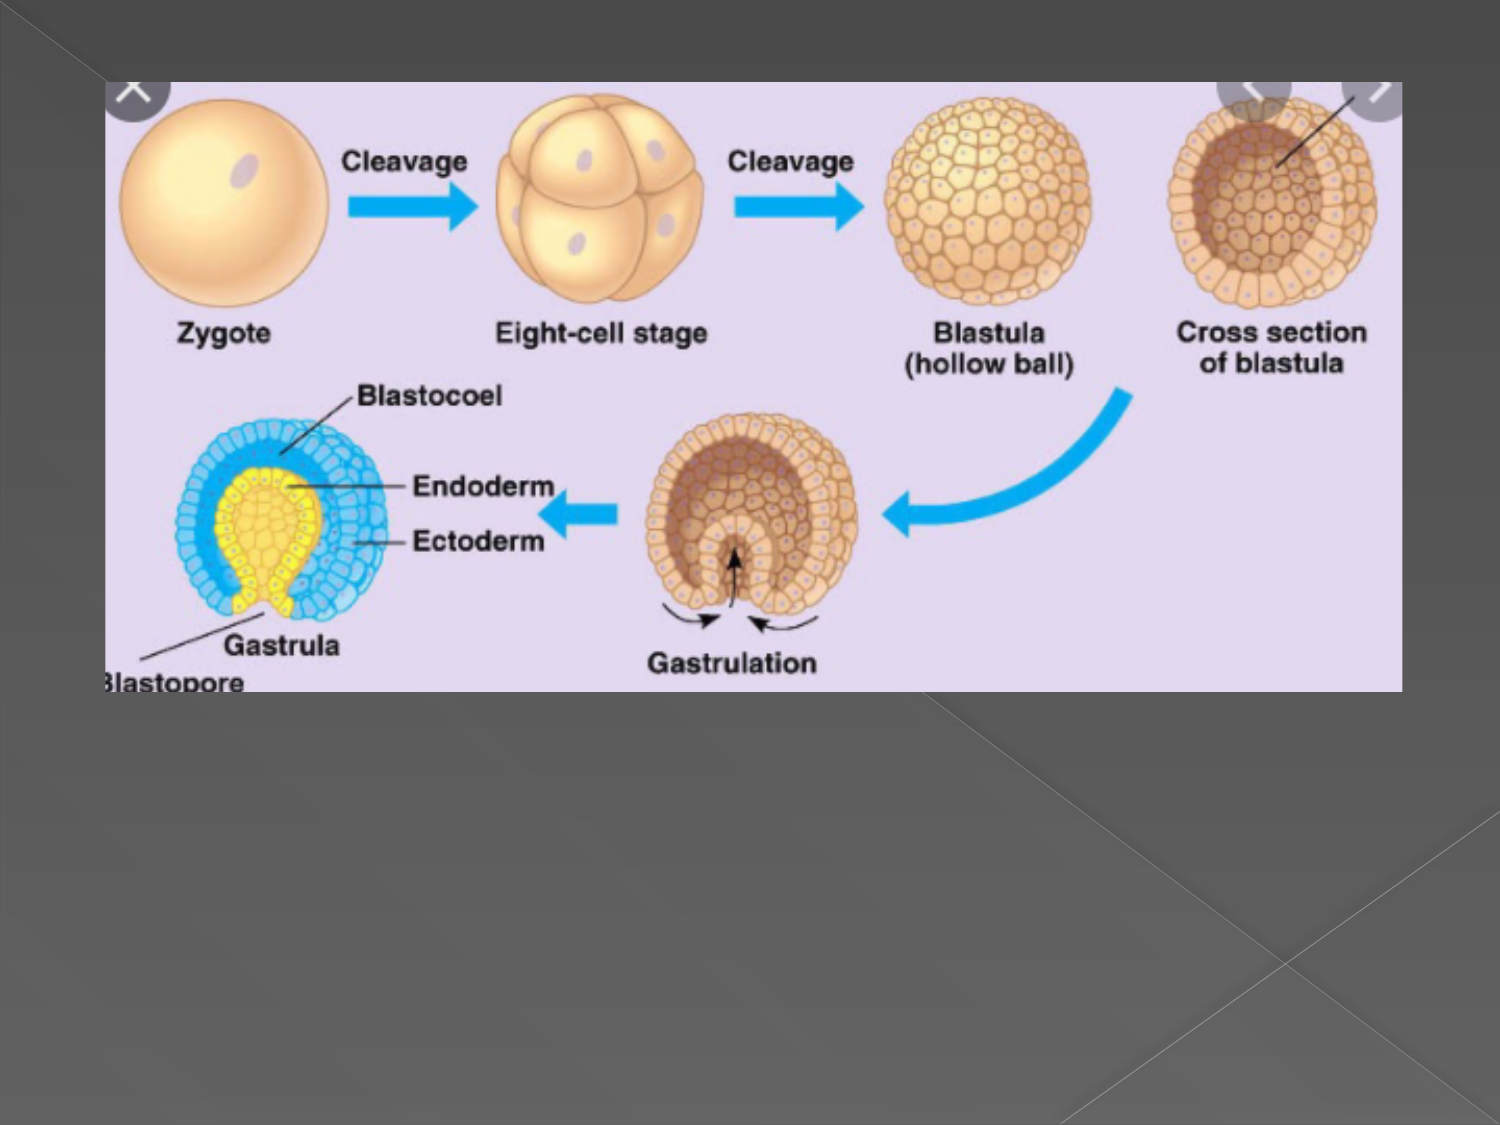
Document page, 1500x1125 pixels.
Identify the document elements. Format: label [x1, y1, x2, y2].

picture [105, 81, 1403, 692]
